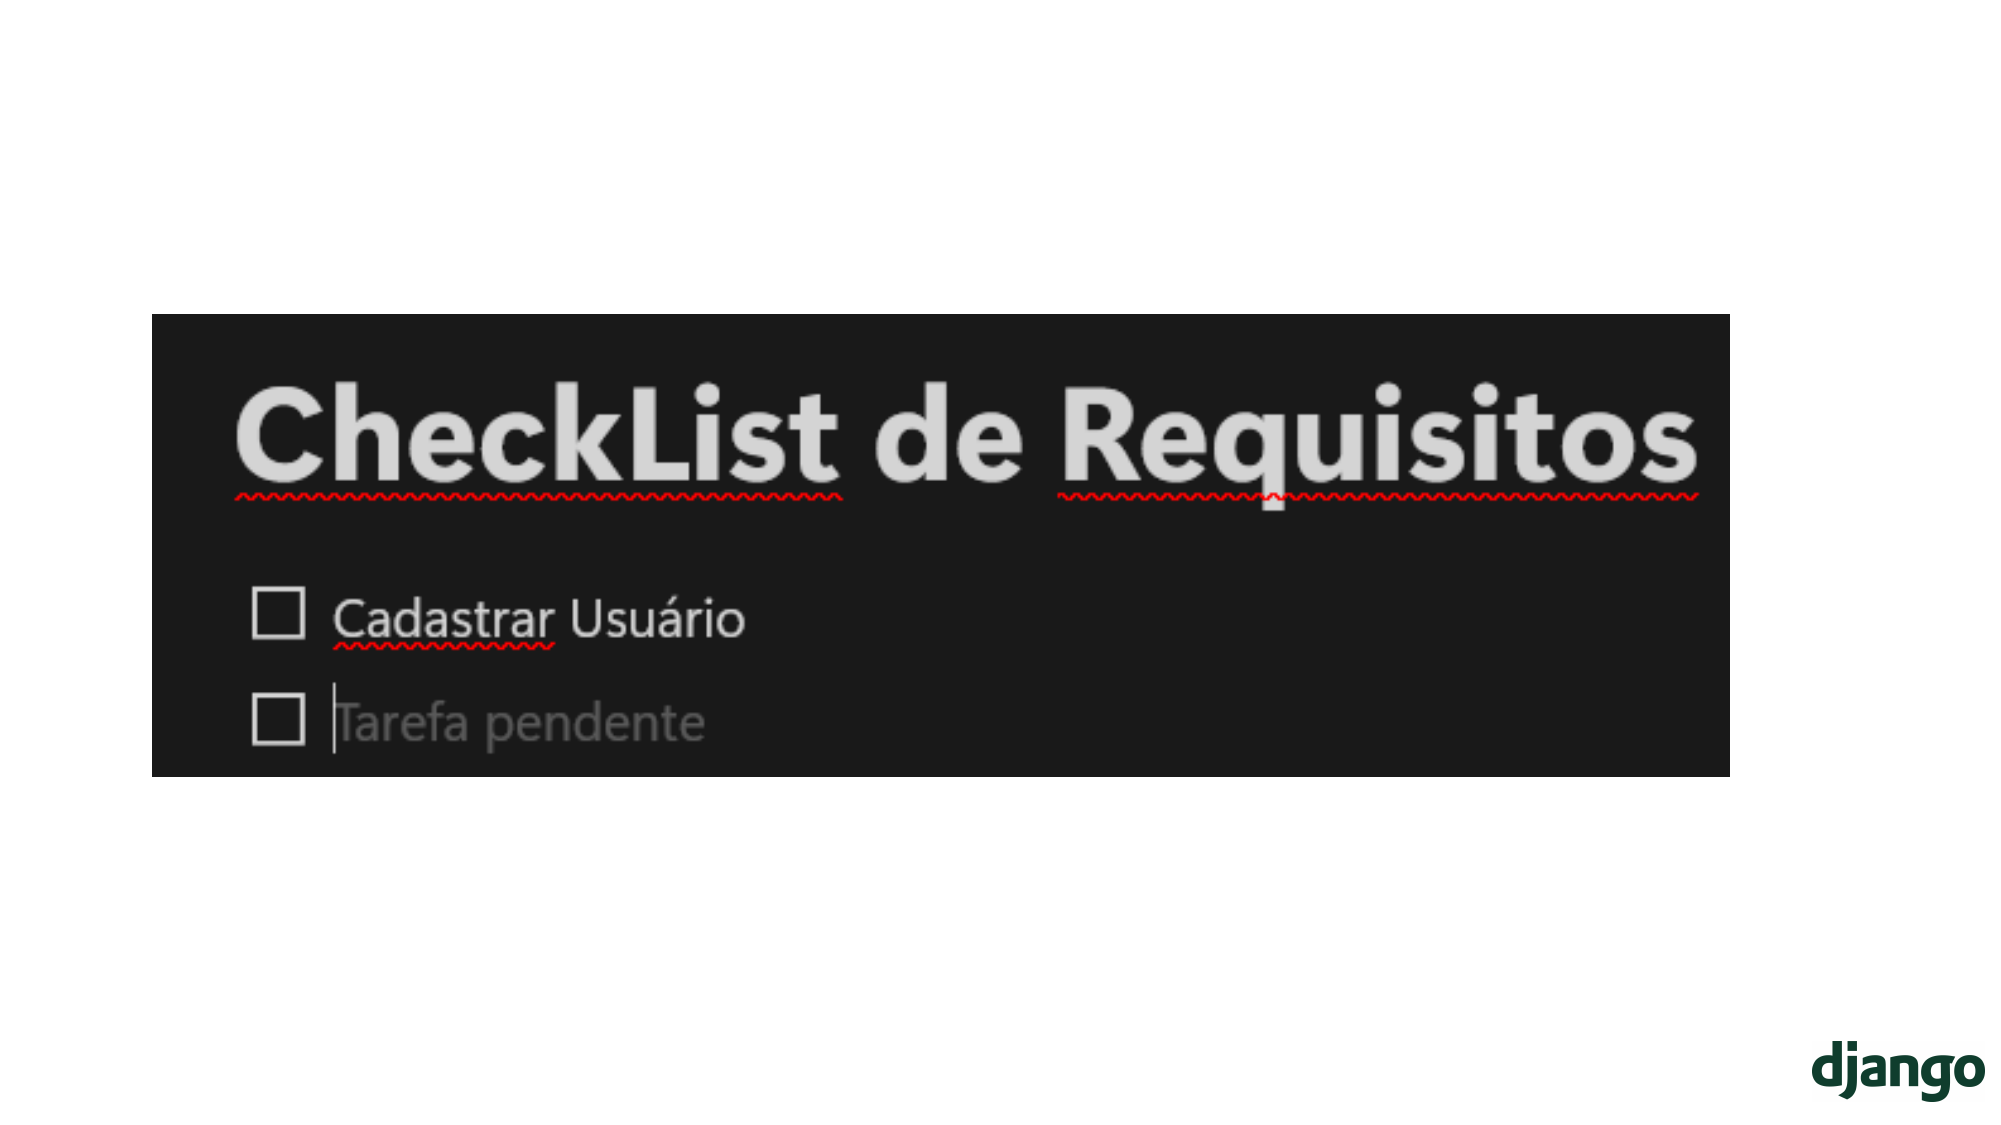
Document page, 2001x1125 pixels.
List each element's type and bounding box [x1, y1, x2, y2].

picture [152, 314, 1730, 777]
picture [1812, 1041, 1985, 1102]
